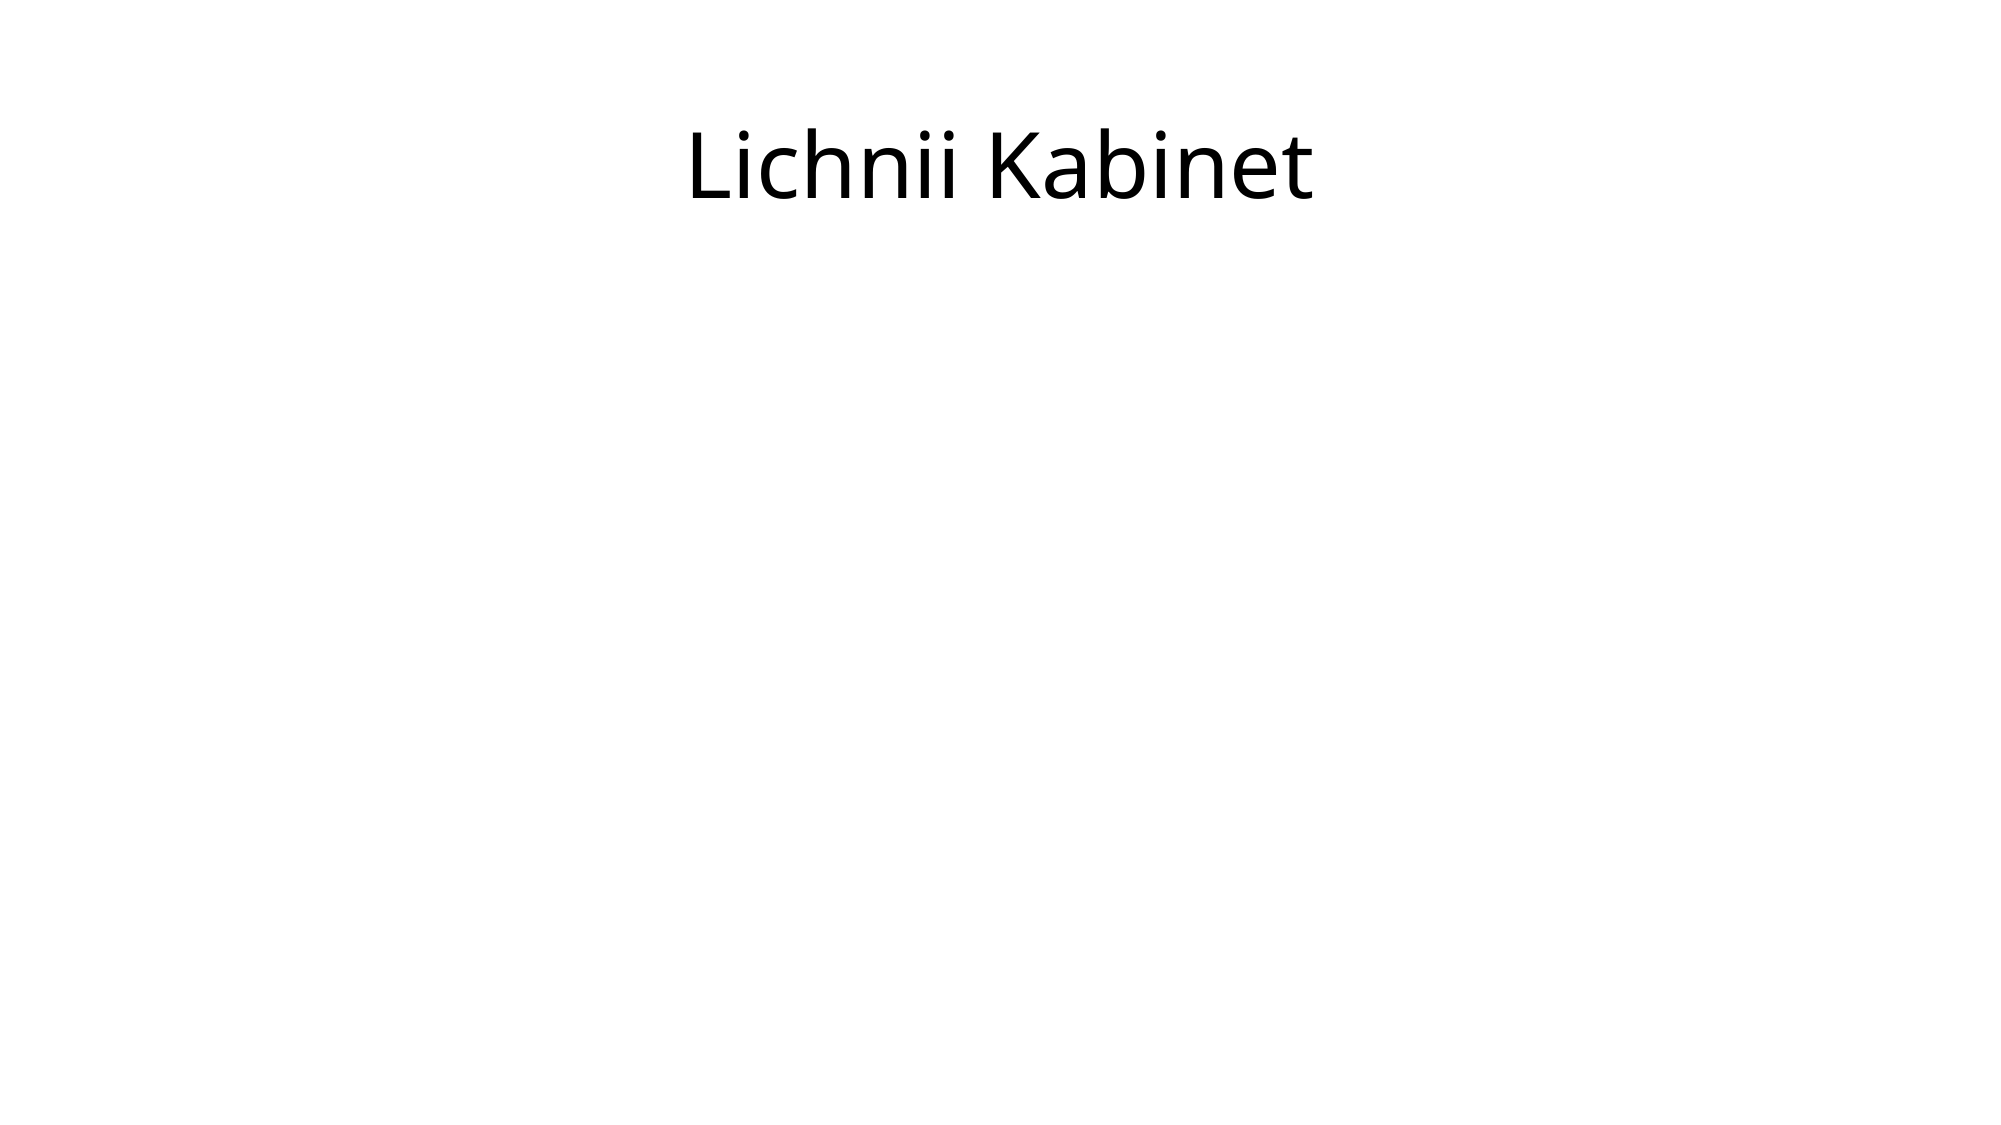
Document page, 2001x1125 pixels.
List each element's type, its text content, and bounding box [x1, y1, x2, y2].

title Lichnii Kabinet [137, 59, 1863, 278]
